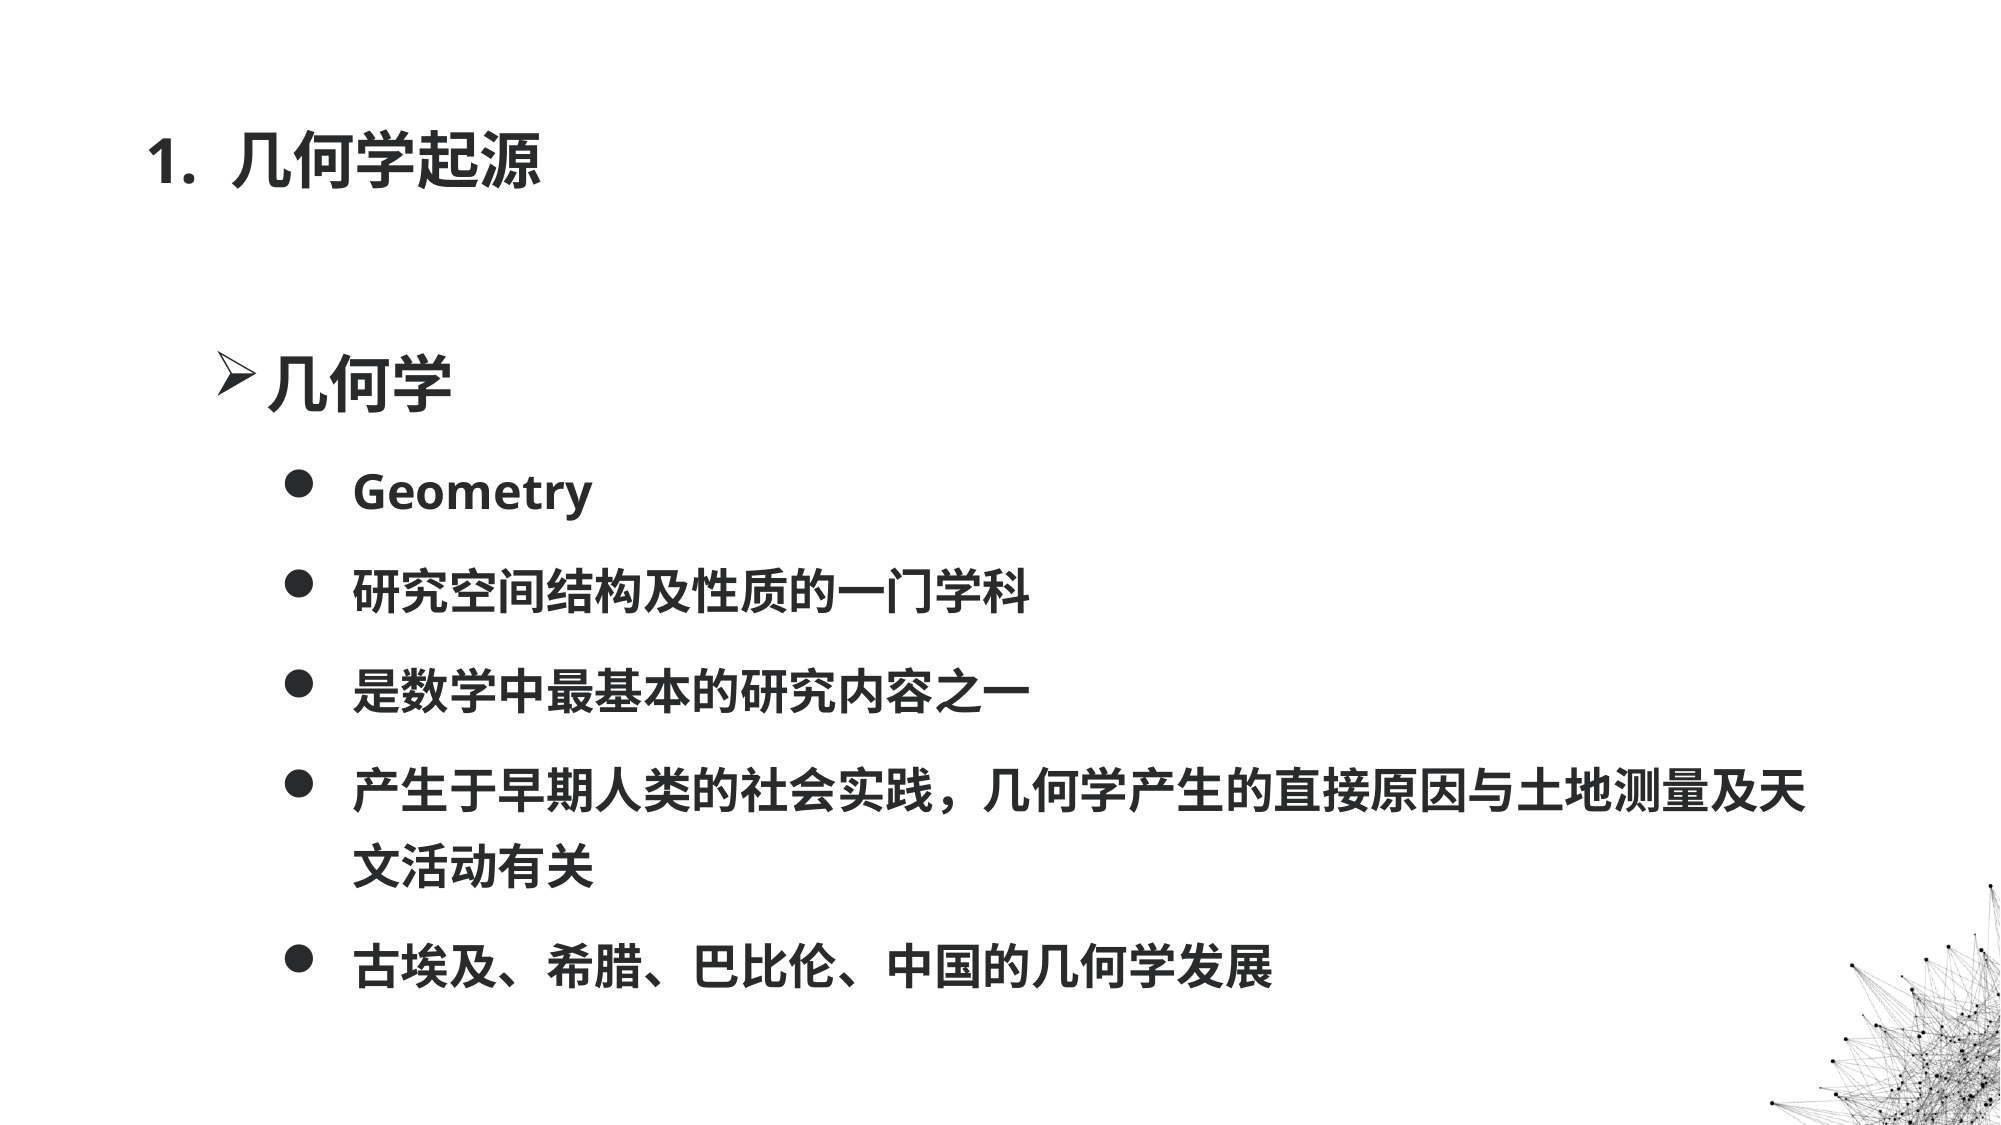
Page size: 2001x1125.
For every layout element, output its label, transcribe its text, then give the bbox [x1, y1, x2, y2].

picture [1704, 882, 2001, 1125]
title 1. 几何学起源 [137, 54, 1864, 273]
list 几何学 Geometry 研究空间结构及性质的一门学科 是数学中最基本的研究内容之一 产生于早期人类的社会实践，几何学产生的直接原因与土地测量及天文活动有关 古埃及、希腊、巴比伦、中国的几何学发展 [136, 298, 1863, 1014]
